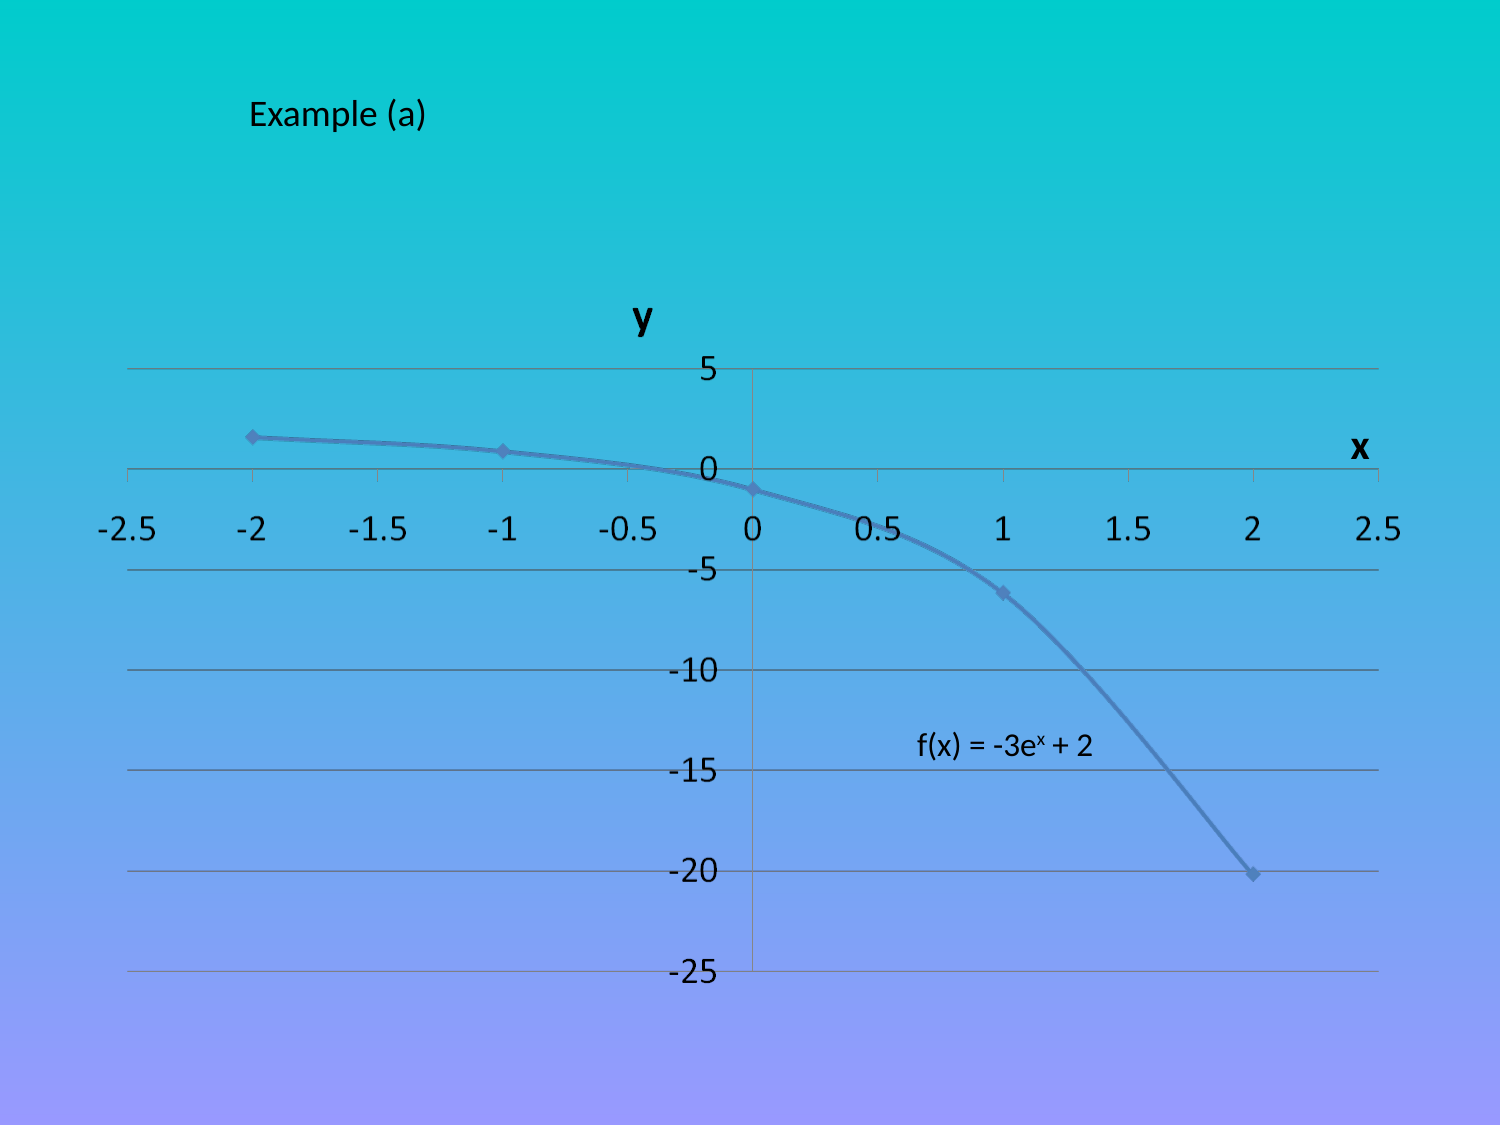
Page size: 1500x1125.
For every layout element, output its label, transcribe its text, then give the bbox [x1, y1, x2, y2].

text_box Example (a) [234, 81, 1067, 142]
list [74, 262, 1426, 1006]
